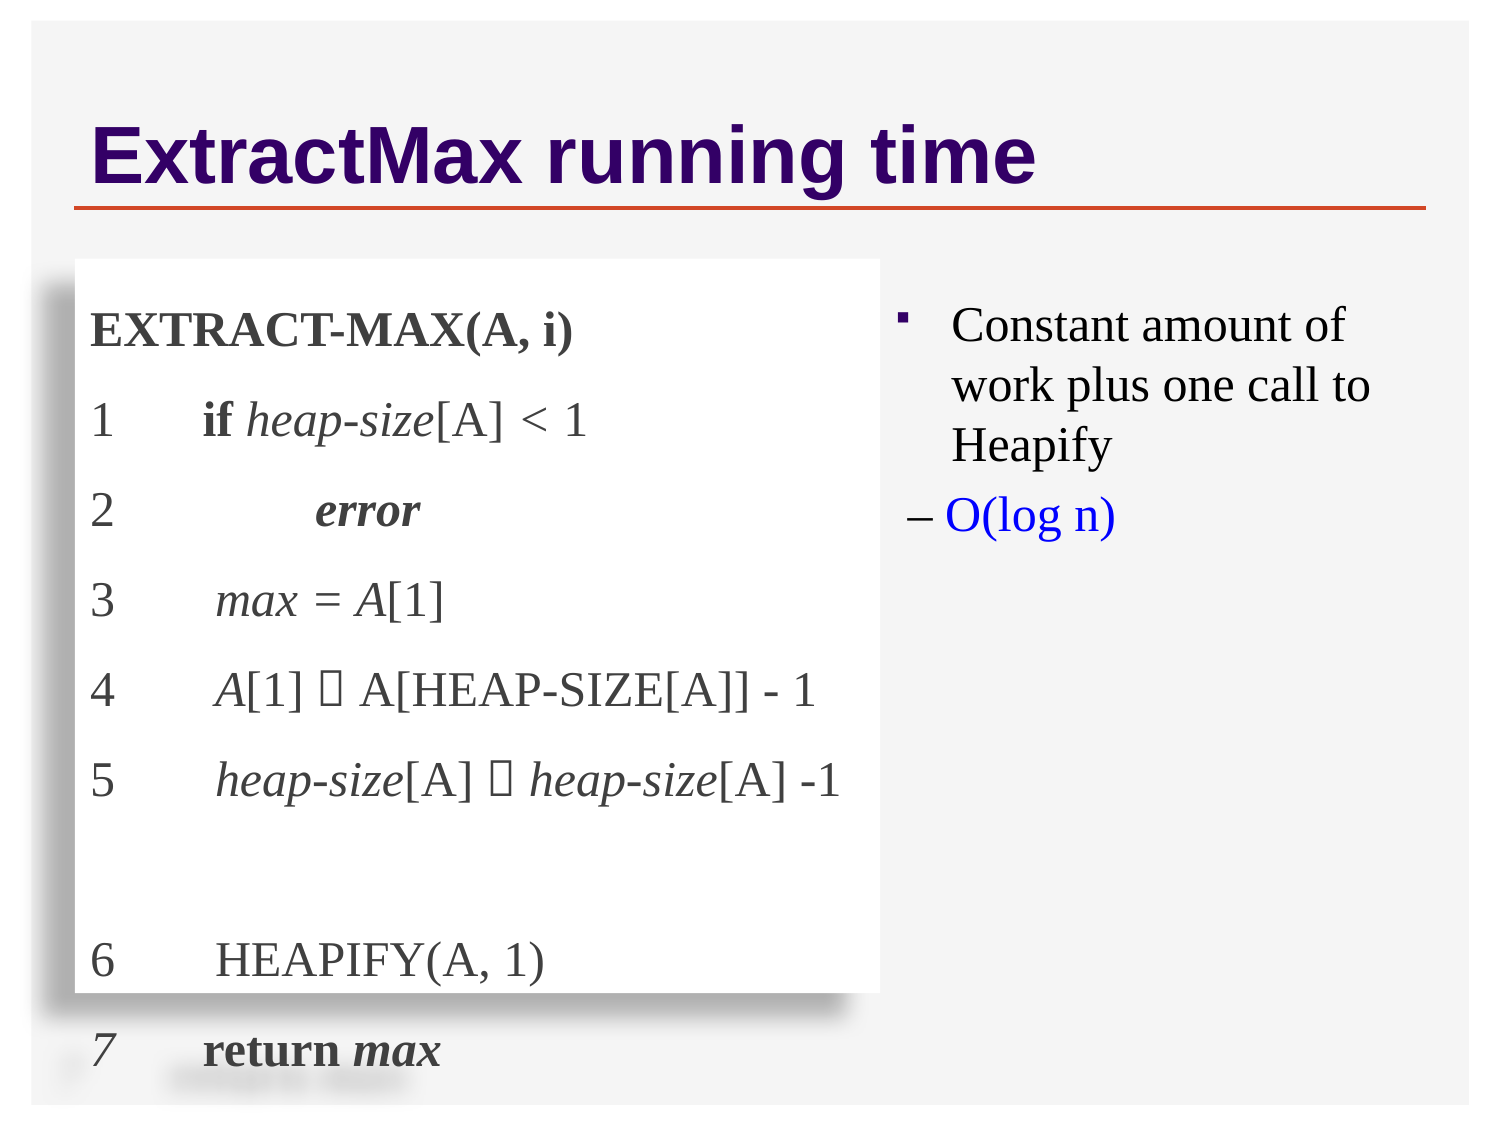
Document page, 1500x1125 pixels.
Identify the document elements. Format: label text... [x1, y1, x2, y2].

text_box Extract-Max(A, i) 1 if heap-size[A] < 1 2 error 3 max = A[1] 4 A[1]  A[Heap-Size[A]] - 1 5 heap-size[A]  heap-size[A] -1 6 Heapify(A, 1) 7 return max [74, 258, 881, 994]
title ExtractMax running time [75, 20, 1425, 208]
list Constant amount of work plus one call to Heapify – O(log n) [881, 284, 1453, 867]
